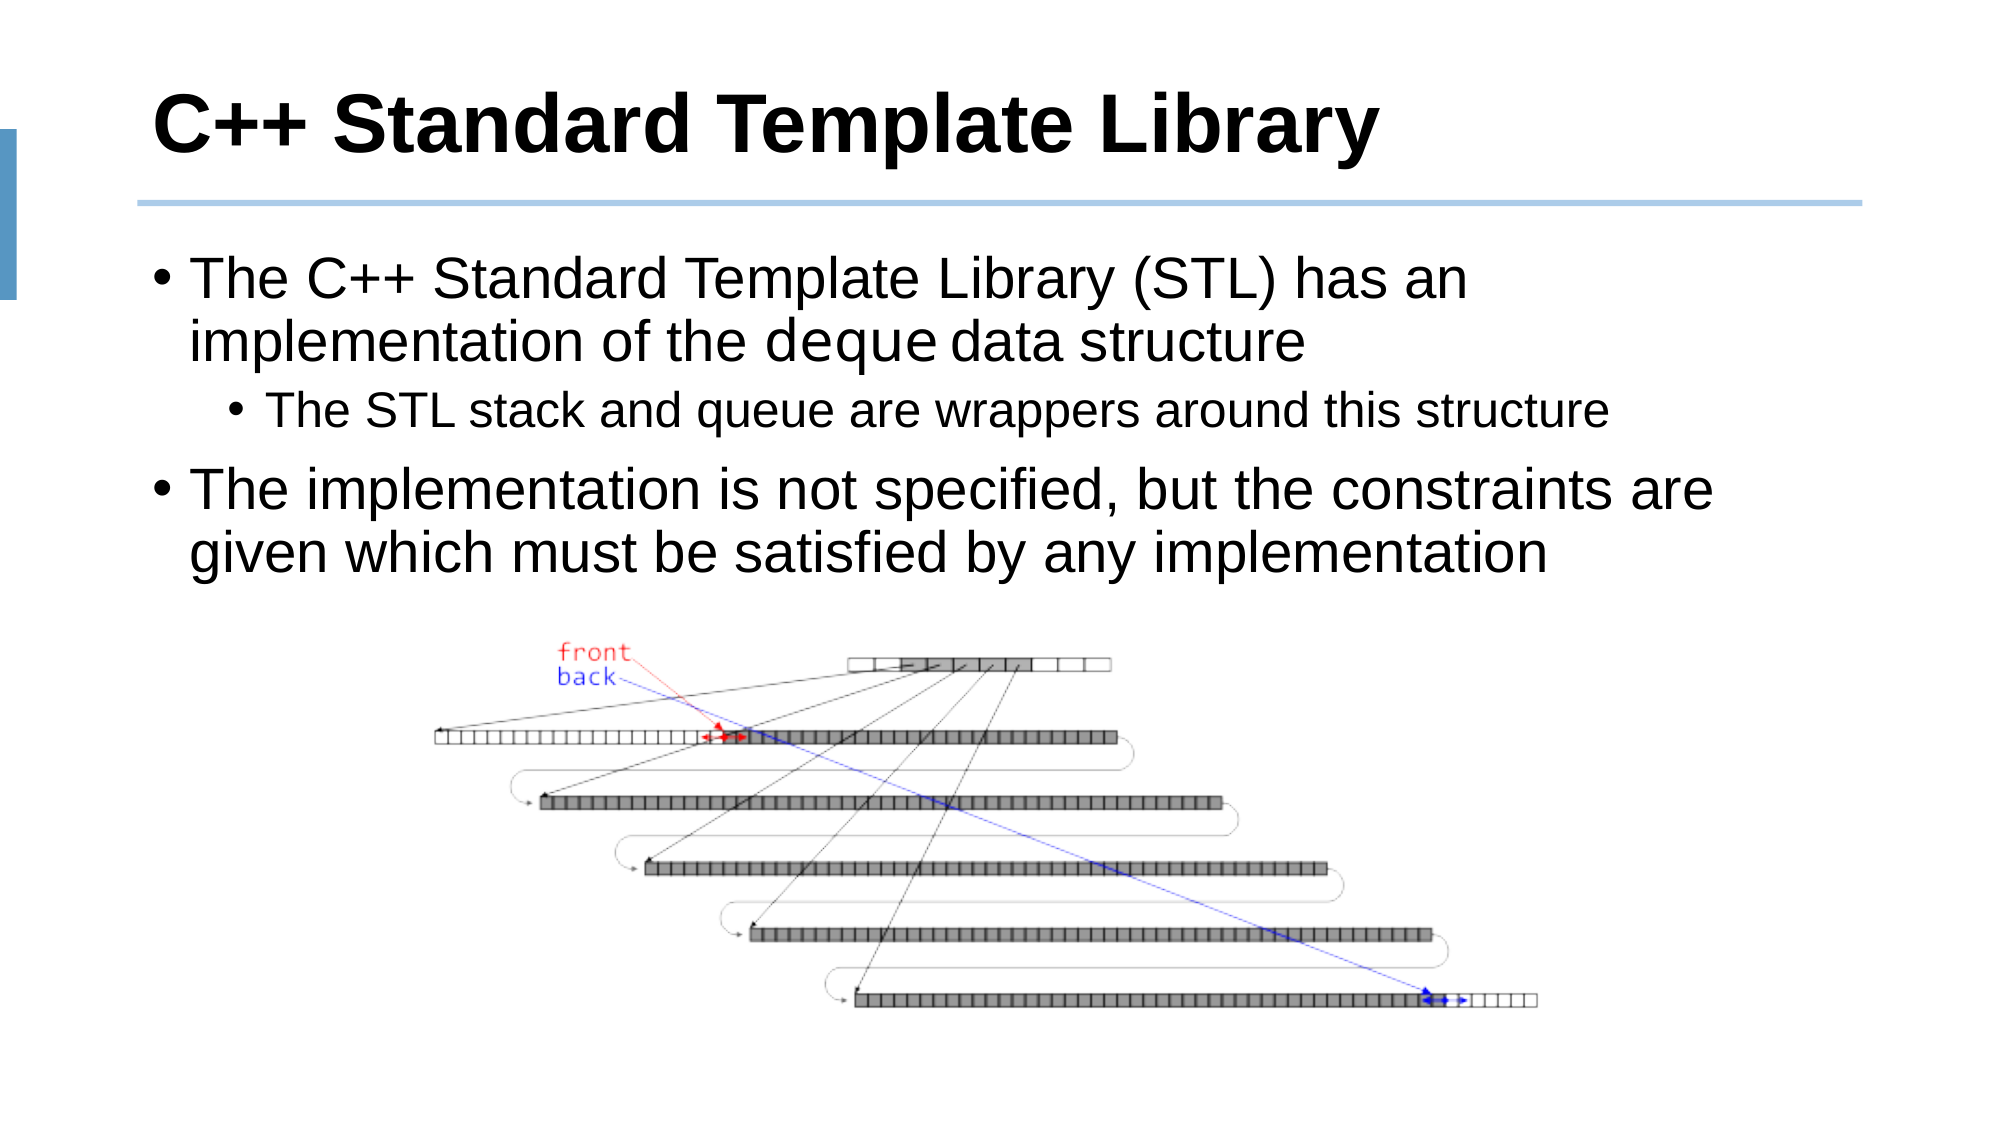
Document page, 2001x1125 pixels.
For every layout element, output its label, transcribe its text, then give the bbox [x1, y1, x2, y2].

list The C++ Standard Template Library (STL) has an implementation of the deque data structure The STL stack and queue are wrappers around this structure The implementation is not specified, but the constraints are given which must be satisfied by any implementation [137, 240, 1863, 1014]
title C++ Standard Template Library [137, 42, 1863, 208]
picture [429, 639, 1544, 1014]
